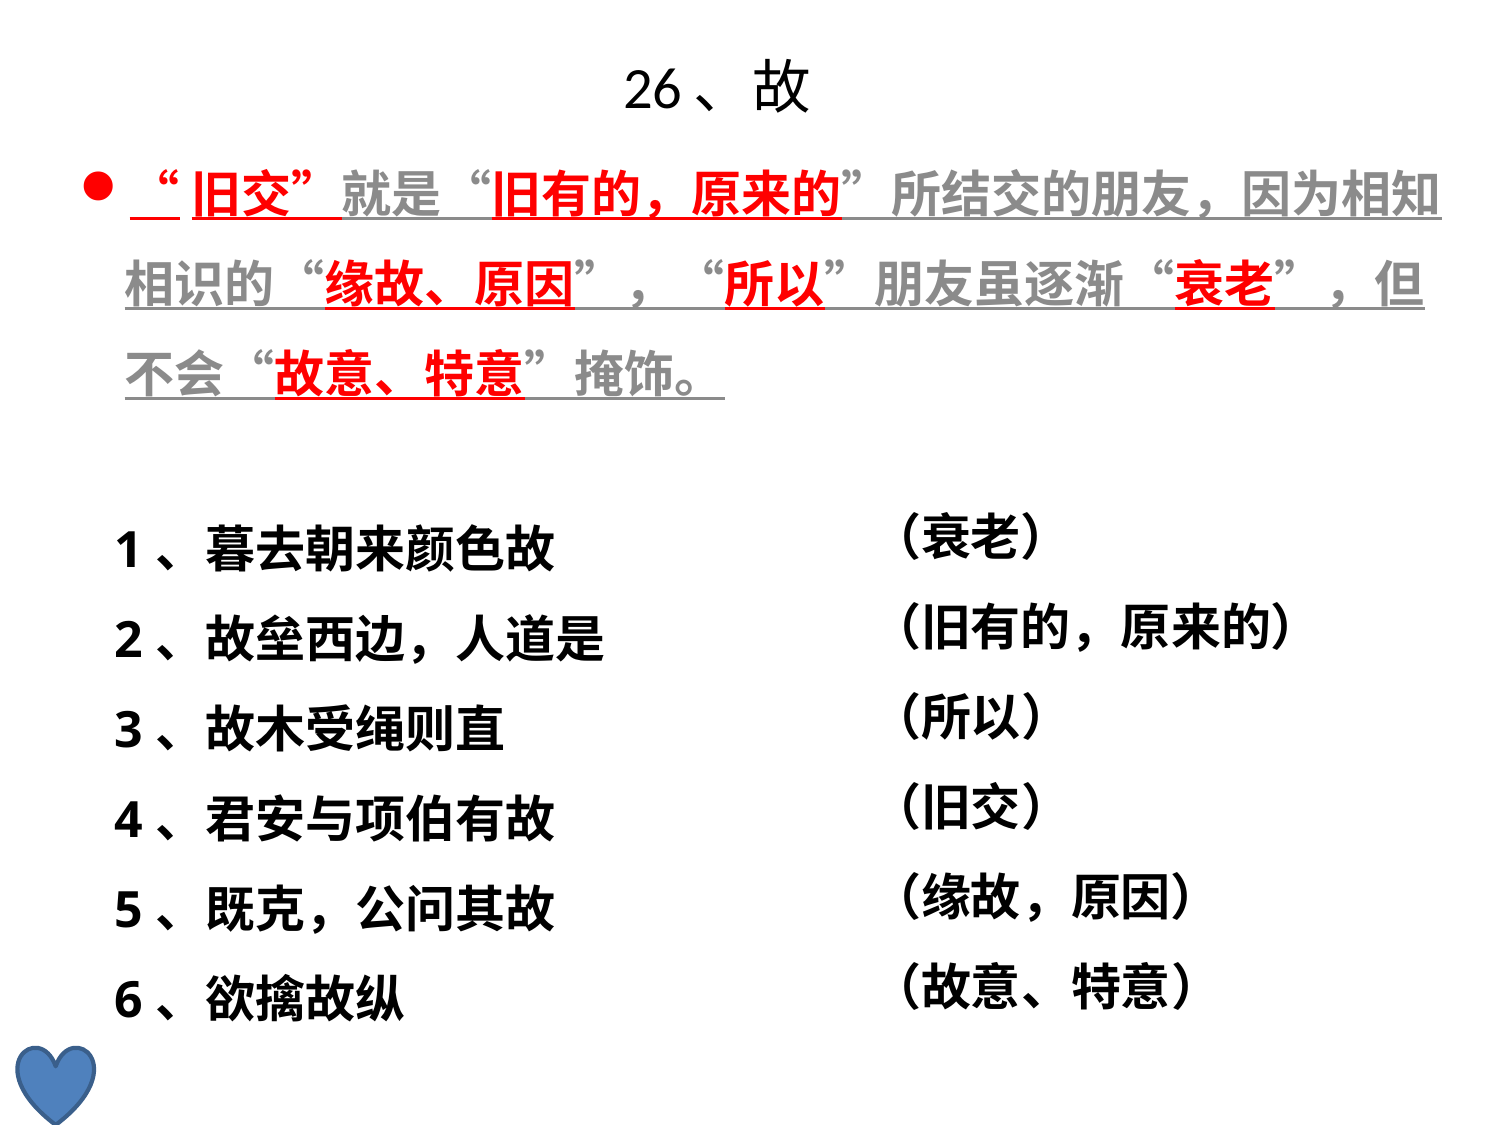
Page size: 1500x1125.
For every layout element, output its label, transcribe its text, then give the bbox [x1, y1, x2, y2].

text_box （衰老） （旧有的，原来的） （所以） （旧交） （缘故，原因） （故意、特意） [856, 467, 1361, 1091]
list “旧交”就是“旧有的，原来的”所结交的朋友，因为相知相识的“缘故、原因”，“所以”朋友虽逐渐“衰老”，但不会“故意、特意”掩饰。 [64, 125, 1471, 433]
title 26、故 [76, 7, 1357, 125]
text_box 1、暮去朝来颜色故 2、故垒西边，人道是 3、故木受绳则直 4、君安与项伯有故 5、既克，公问其故 6、欲擒故纵 [99, 479, 750, 1125]
text_box [15, 1045, 97, 1125]
